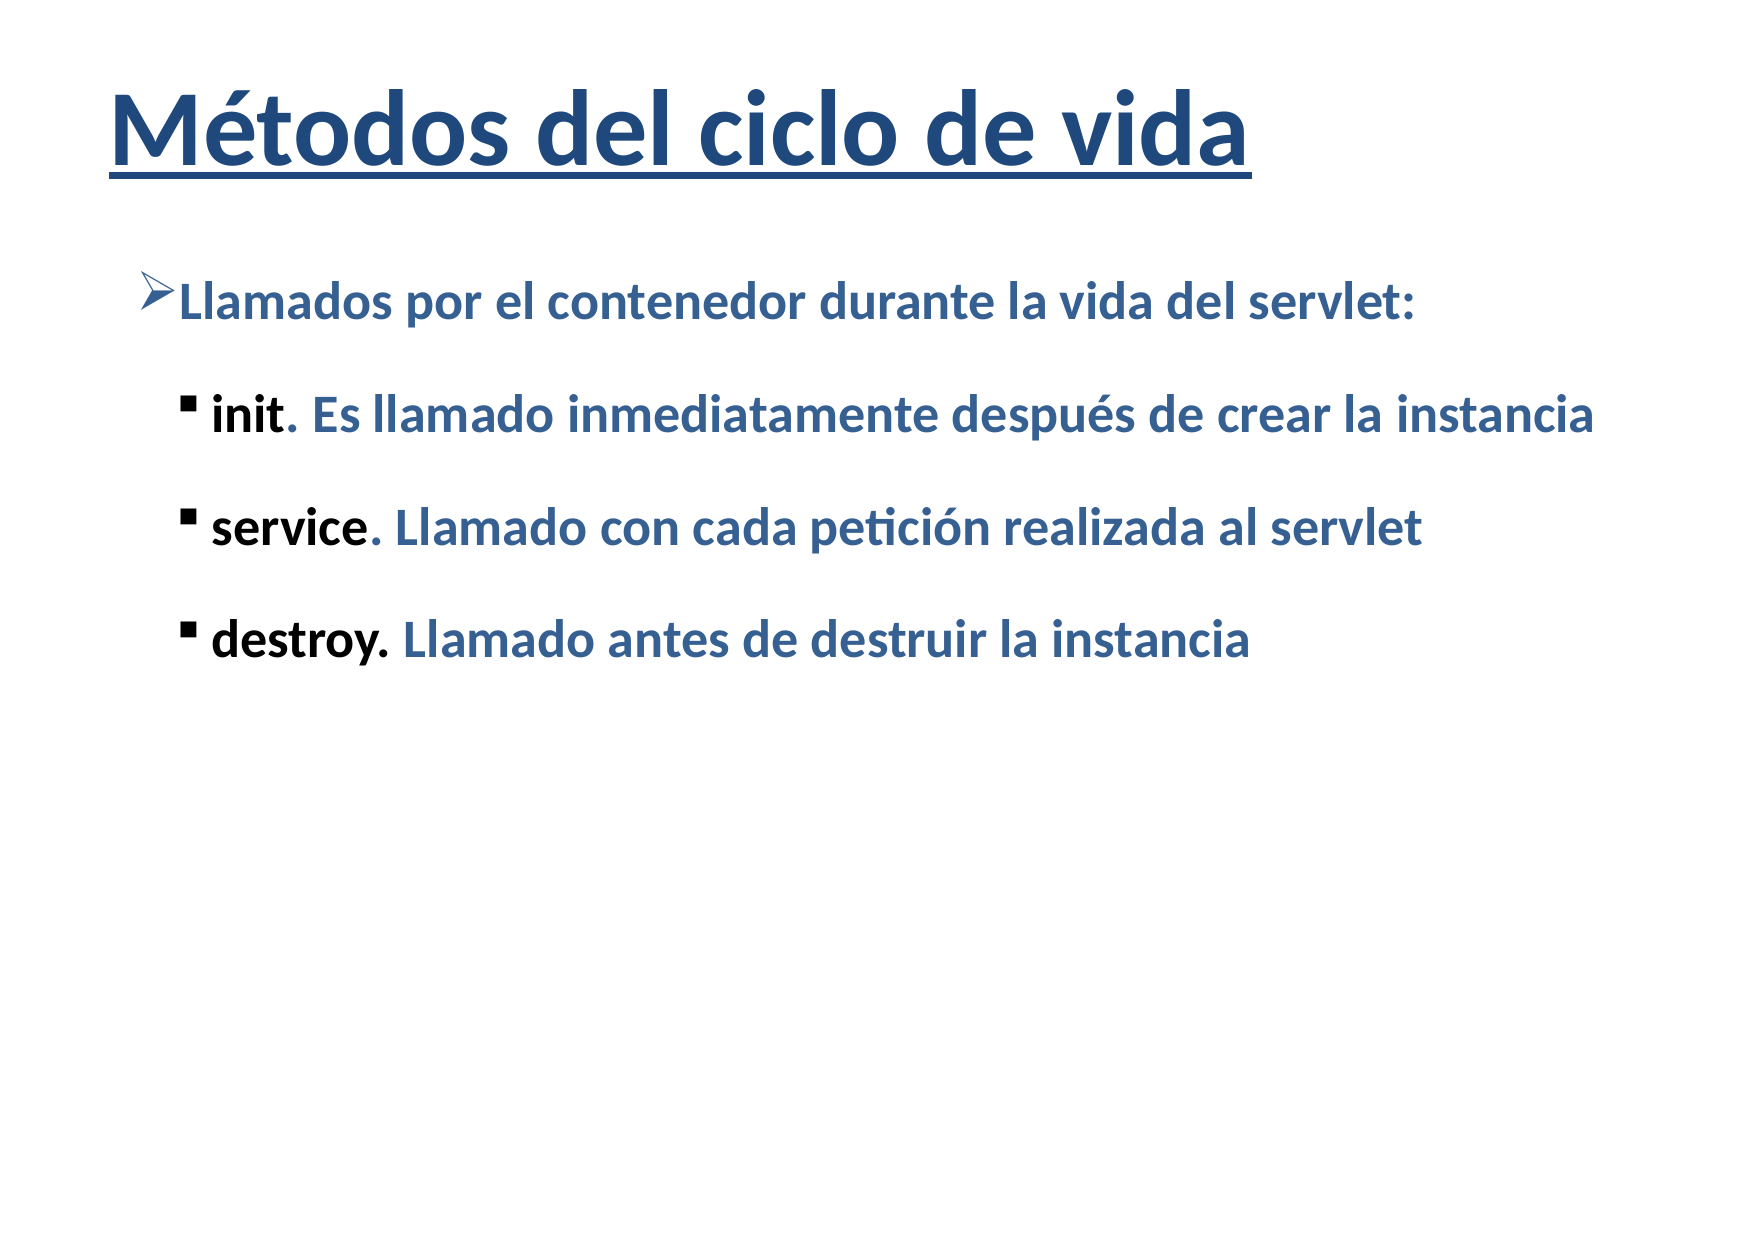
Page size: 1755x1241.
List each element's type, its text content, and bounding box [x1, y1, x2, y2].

text_box Métodos del ciclo de vida [89, 47, 1679, 243]
text_box Llamados por el contenedor durante la vida del servlet: init. Es llamado inmediatamente después de crear la instancia service. Llamado con cada petición realizada al servlet destroy. Llamado antes de destruir la instancia [117, 255, 1651, 551]
